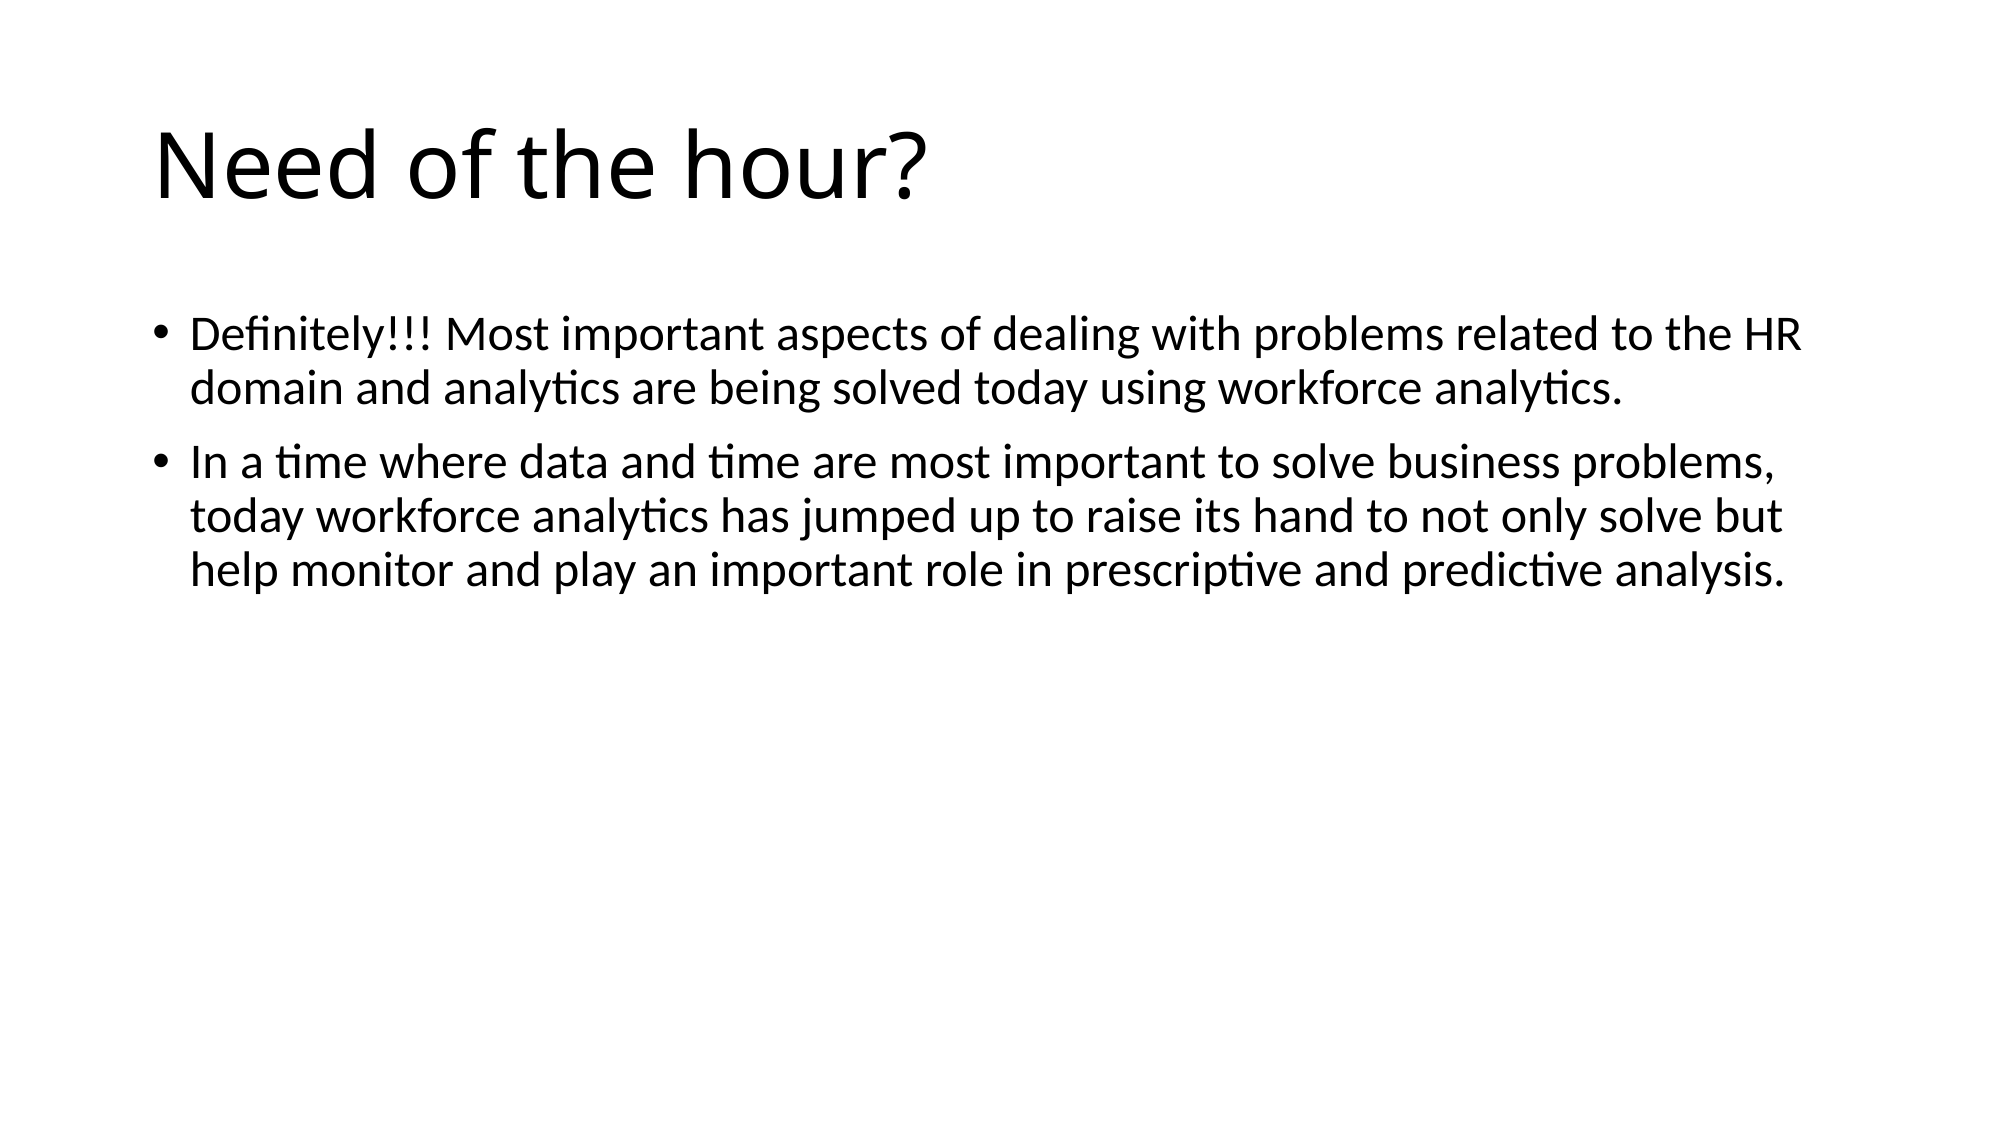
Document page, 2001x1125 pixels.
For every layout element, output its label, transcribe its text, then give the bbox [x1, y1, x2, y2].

title Need of the hour? [137, 59, 1863, 278]
list Definitely!!! Most important aspects of dealing with problems related to the HR domain and analytics are being solved today using workforce analytics. In a time where data and time are most important to solve business problems, today workforce analytics has jumped up to raise its hand to not only solve but help monitor and play an important role in prescriptive and predictive analysis. [137, 299, 1863, 1014]
